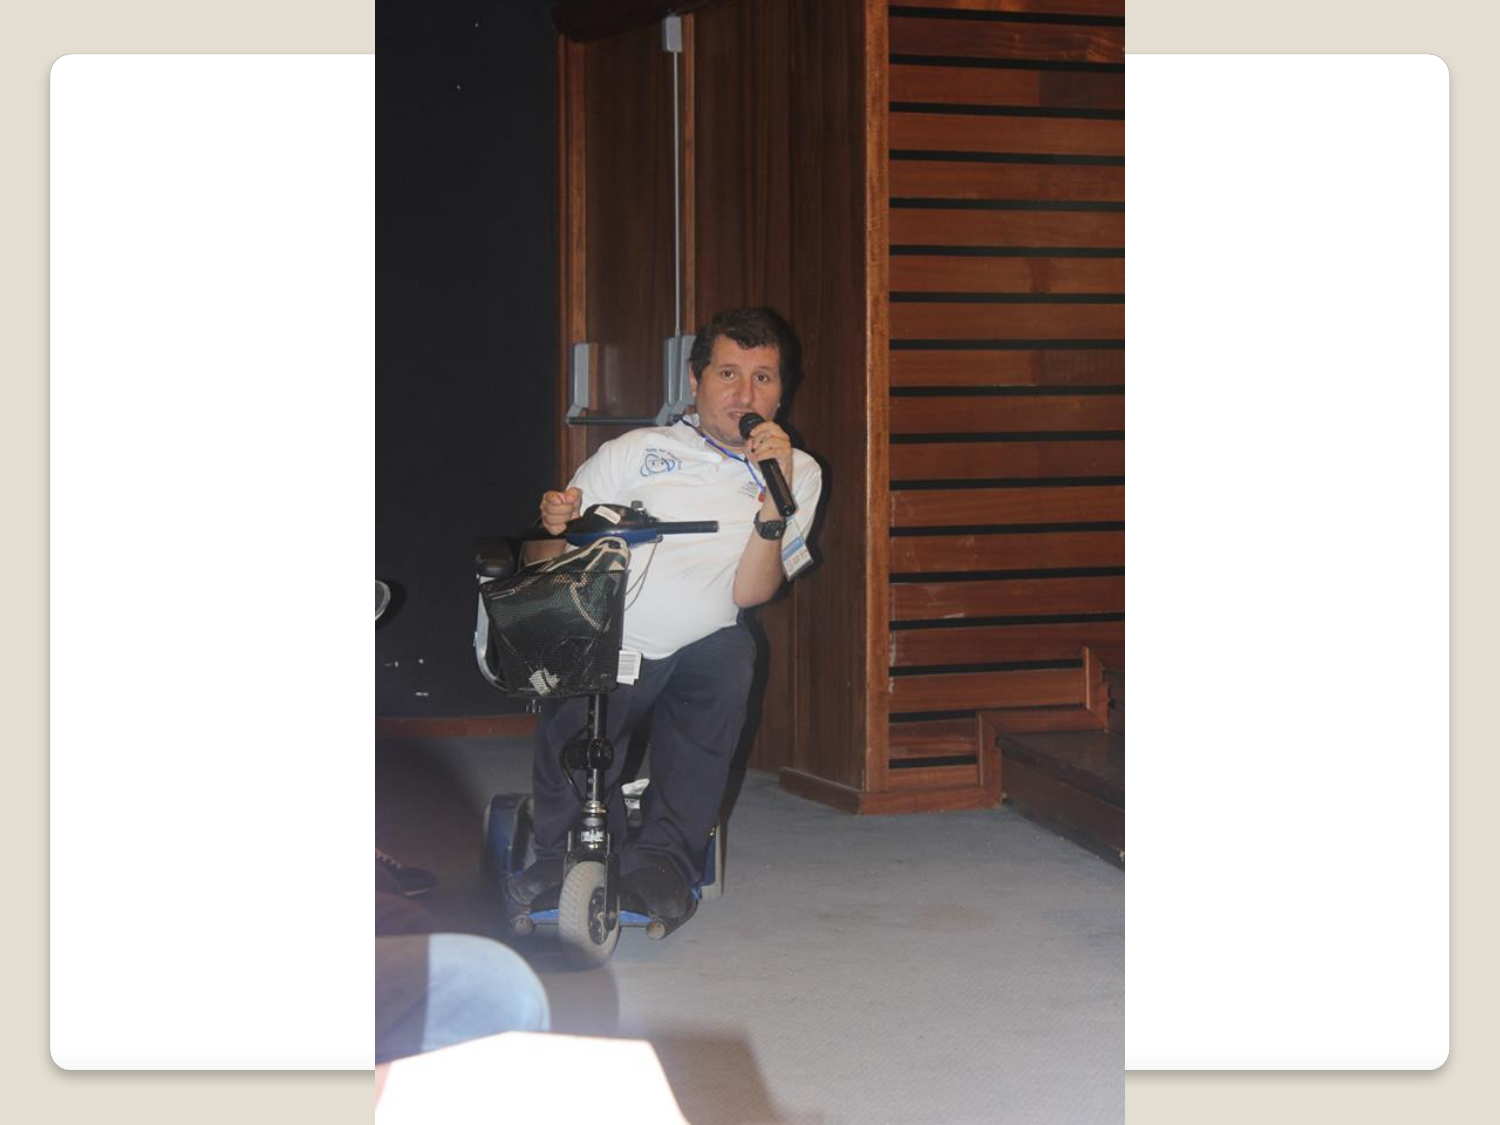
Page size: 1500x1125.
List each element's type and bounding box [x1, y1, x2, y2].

picture [374, 0, 1126, 1125]
